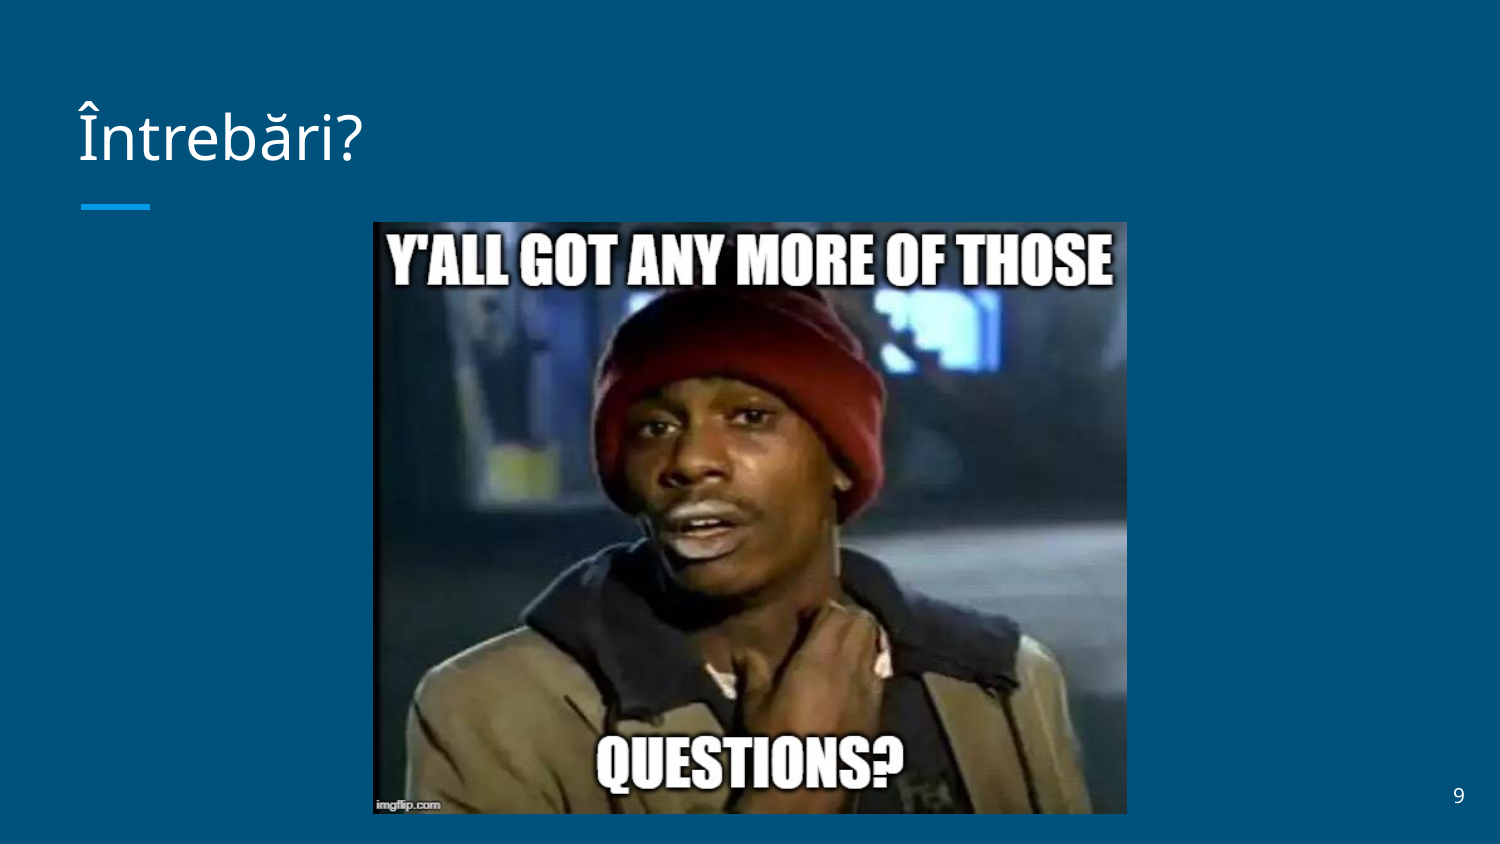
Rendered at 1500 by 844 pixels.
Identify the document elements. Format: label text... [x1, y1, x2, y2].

slide_number ‹#› [1389, 764, 1480, 830]
picture [374, 223, 1126, 813]
title Întrebări? [63, 75, 1437, 188]
